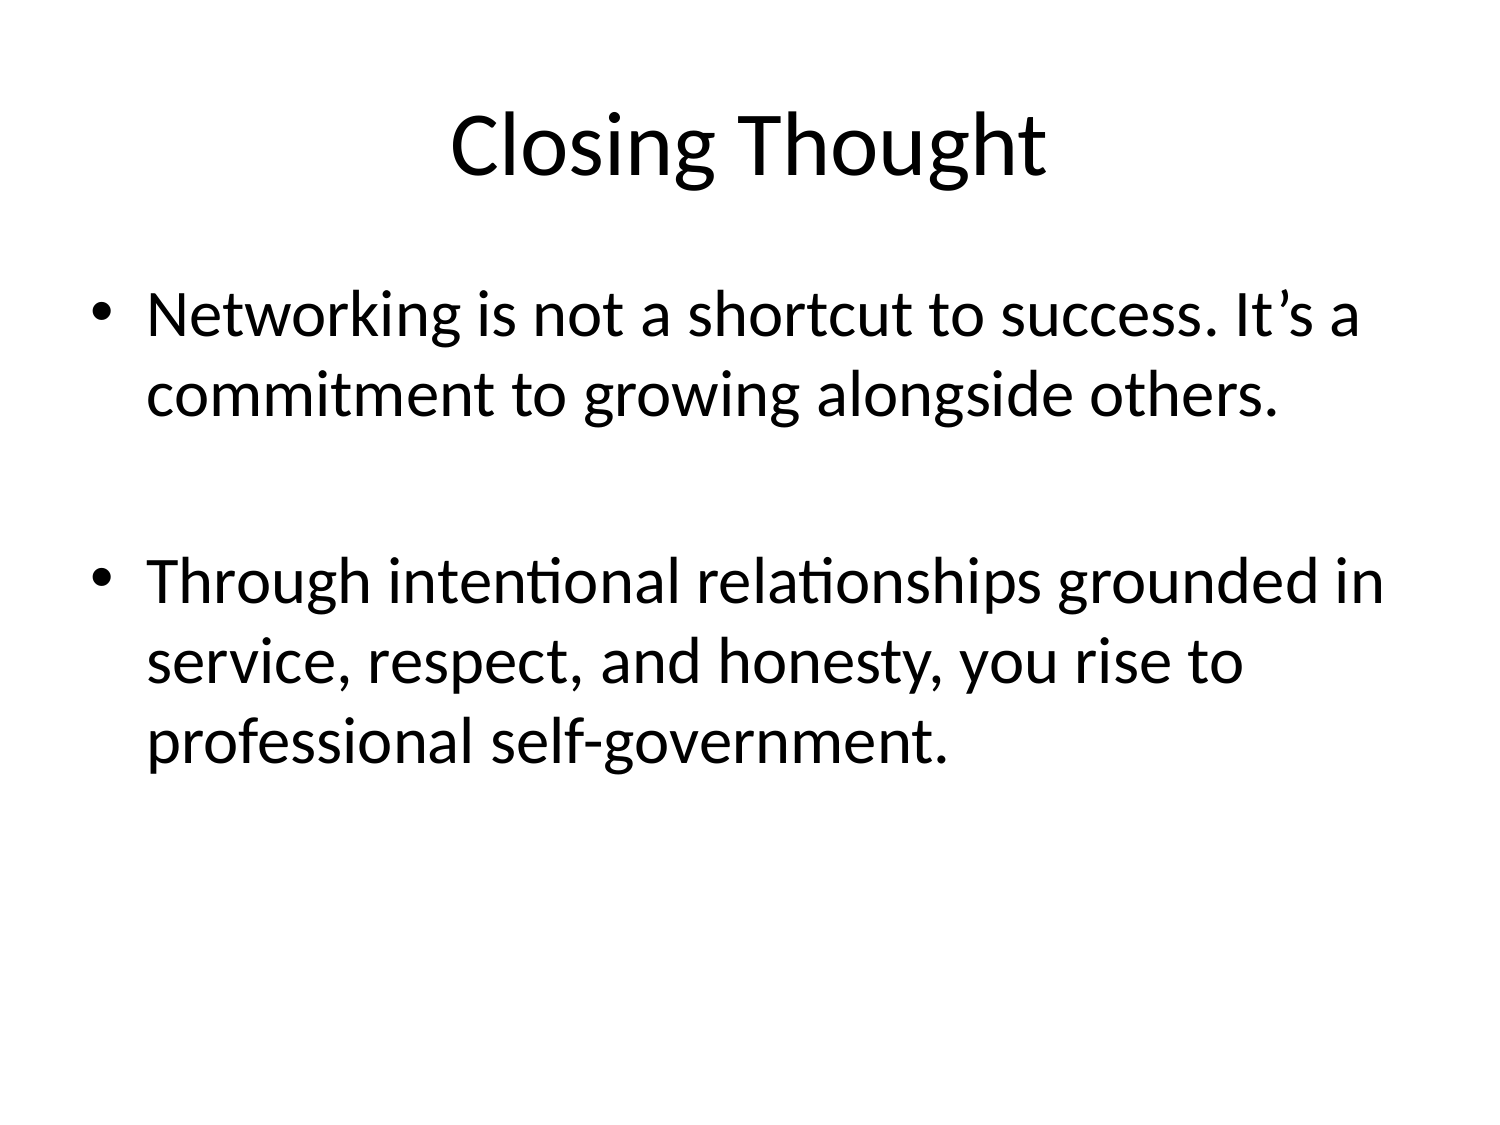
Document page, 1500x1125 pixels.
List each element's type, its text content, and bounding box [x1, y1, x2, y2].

title Closing Thought [75, 45, 1425, 233]
list Networking is not a shortcut to success. It’s a commitment to growing alongside others. Through intentional relationships grounded in service, respect, and honesty, you rise to professional self-government. [75, 262, 1425, 1005]
